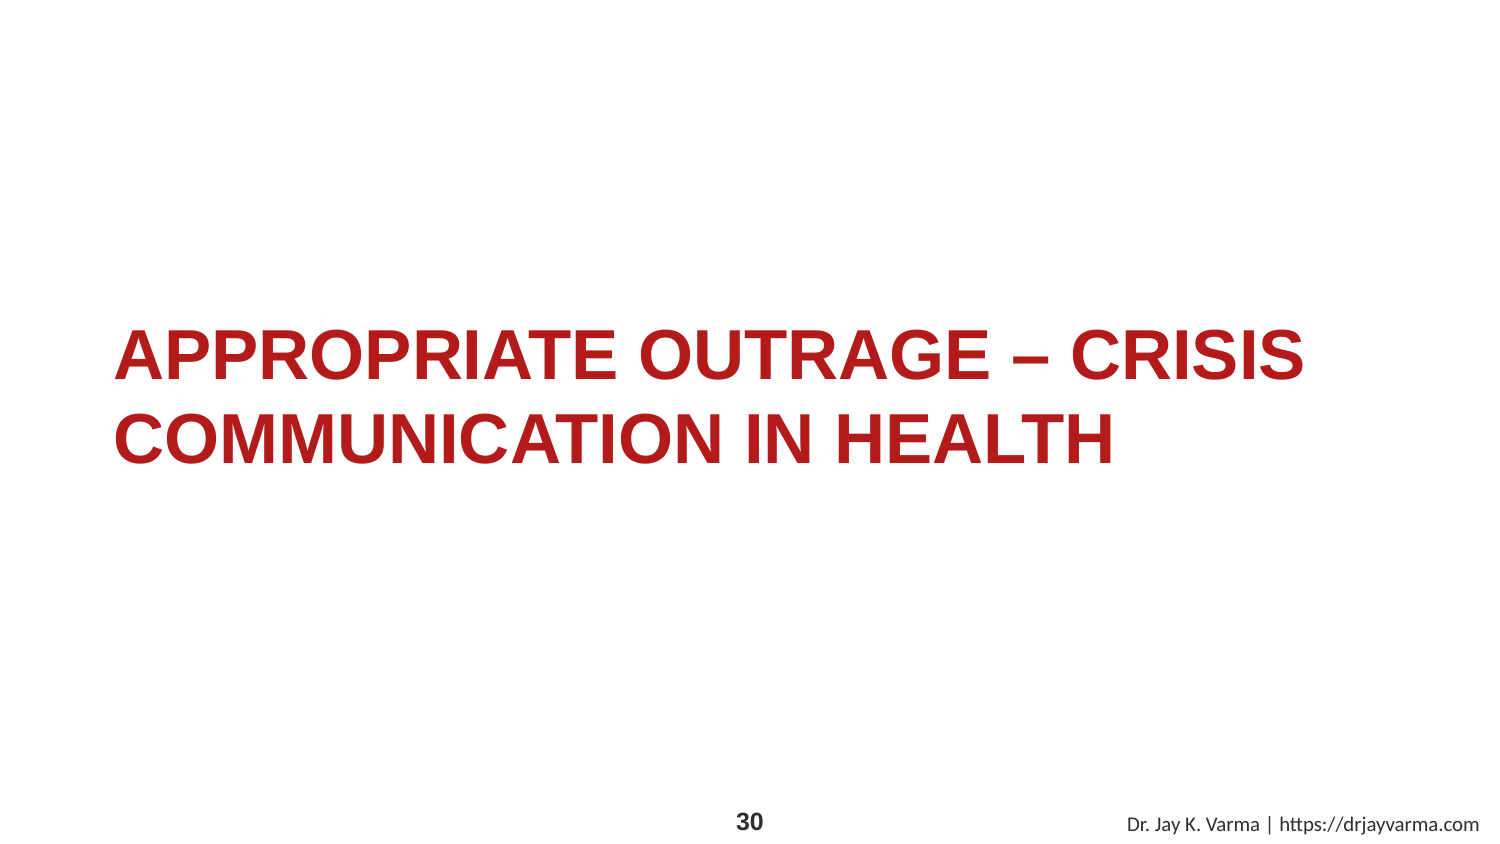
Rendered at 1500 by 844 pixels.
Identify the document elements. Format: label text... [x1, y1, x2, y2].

title APPROPRIATE OUTRAGE – CRISIS COMMUNICATION IN HEALTH [113, 308, 1414, 469]
text_box Dr. Jay K. Varma | https://drjayvarma.com [1112, 803, 1500, 844]
